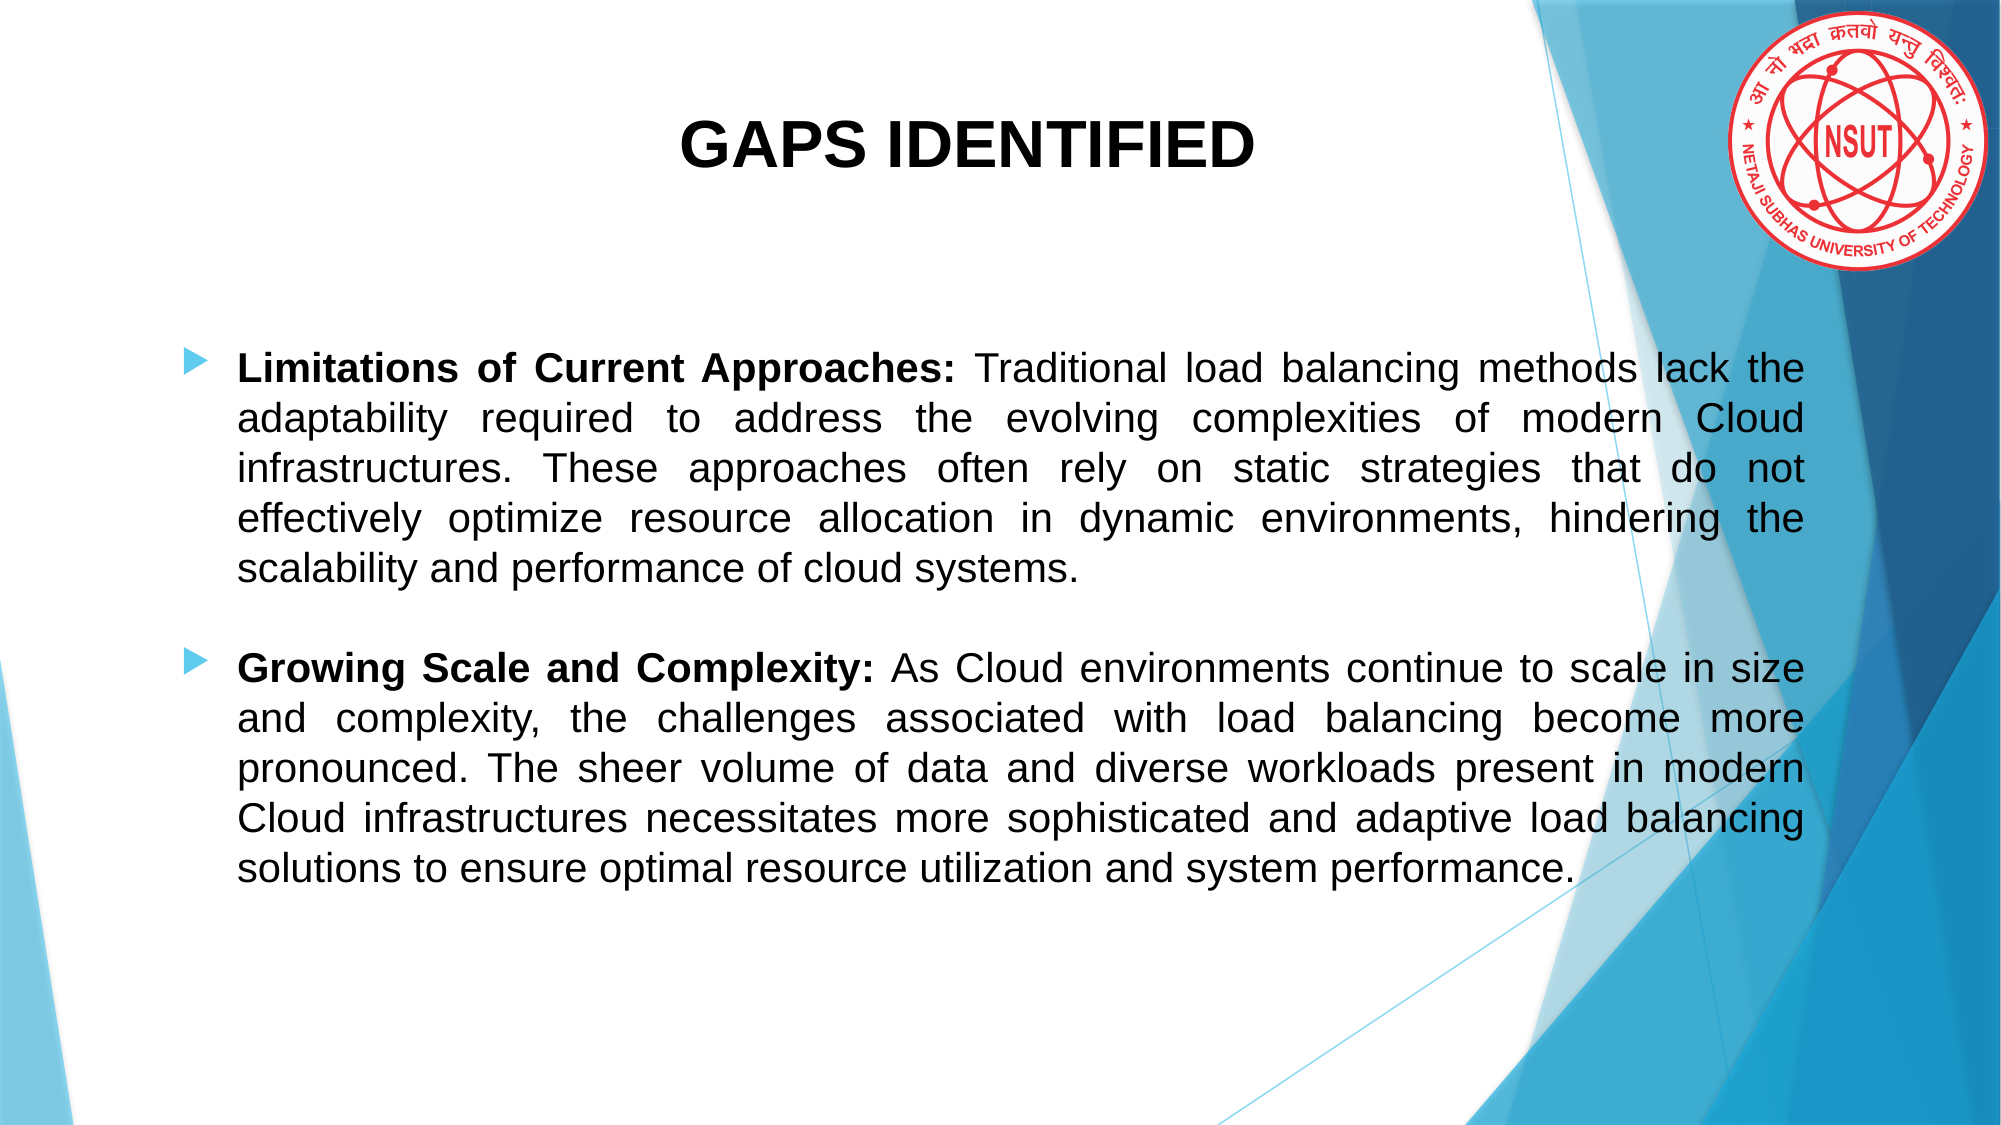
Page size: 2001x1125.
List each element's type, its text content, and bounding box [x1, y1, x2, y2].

list Limitations of Current Approaches: Traditional load balancing methods lack the adaptability required to address the evolving complexities of modern Cloud infrastructures. These approaches often rely on static strategies that do not effectively optimize resource allocation in dynamic environments, hindering the scalability and performance of cloud systems. Growing Scale and Complexity: As Cloud environments continue to scale in size and complexity, the challenges associated with load balancing become more pronounced. The sheer volume of data and diverse workloads present in modern Cloud infrastructures necessitates more sophisticated and adaptive load balancing solutions to ensure optimal resource utilization and system performance. [165, 332, 1821, 925]
picture [1716, 0, 2000, 284]
text_box GAPS IDENTIFIED [188, 93, 1711, 189]
